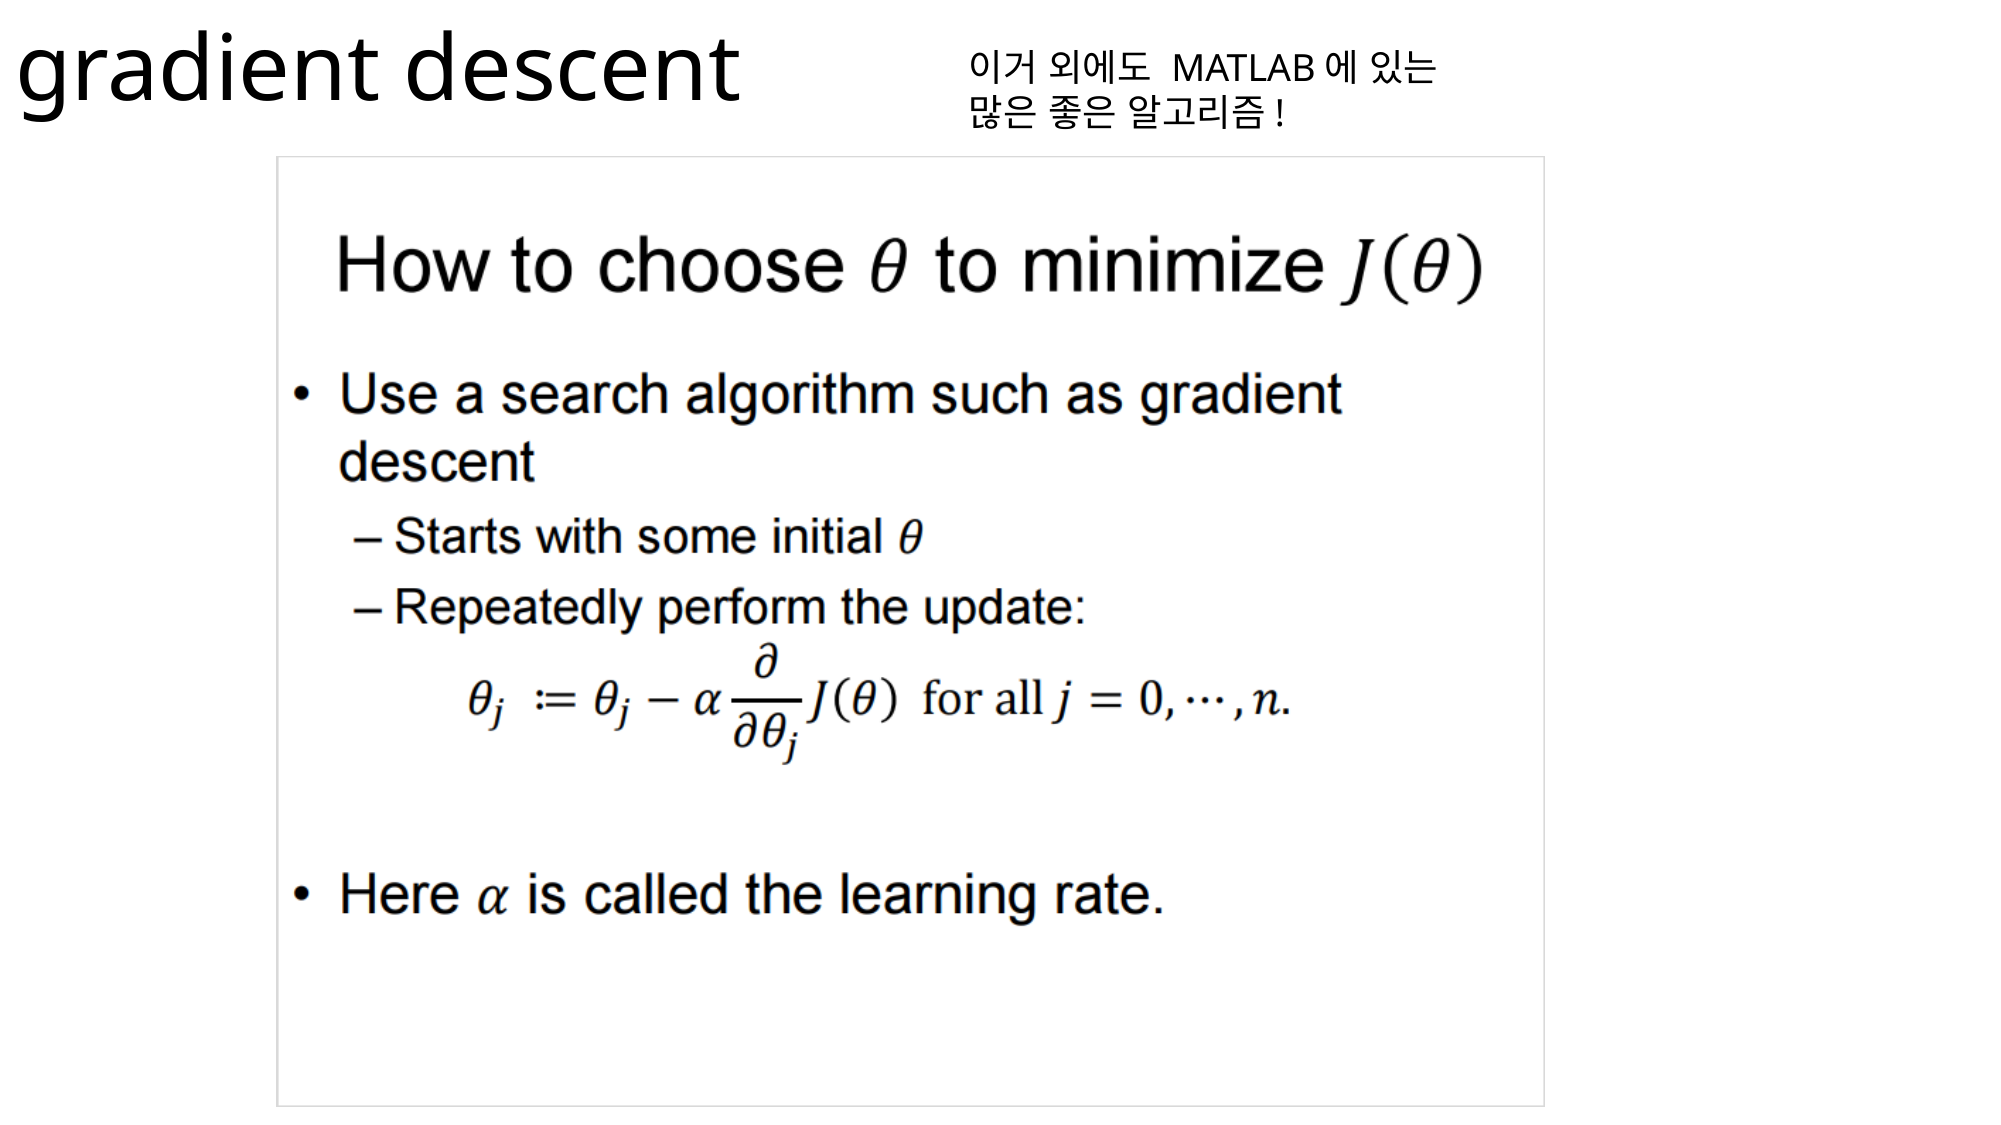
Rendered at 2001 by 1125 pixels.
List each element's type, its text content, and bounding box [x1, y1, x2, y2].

title gradient descent [0, 0, 789, 143]
text_box 이거 외에도 MATLAB에 있는 많은 좋은 알고리즘! [954, 36, 1465, 141]
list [276, 156, 1545, 1108]
